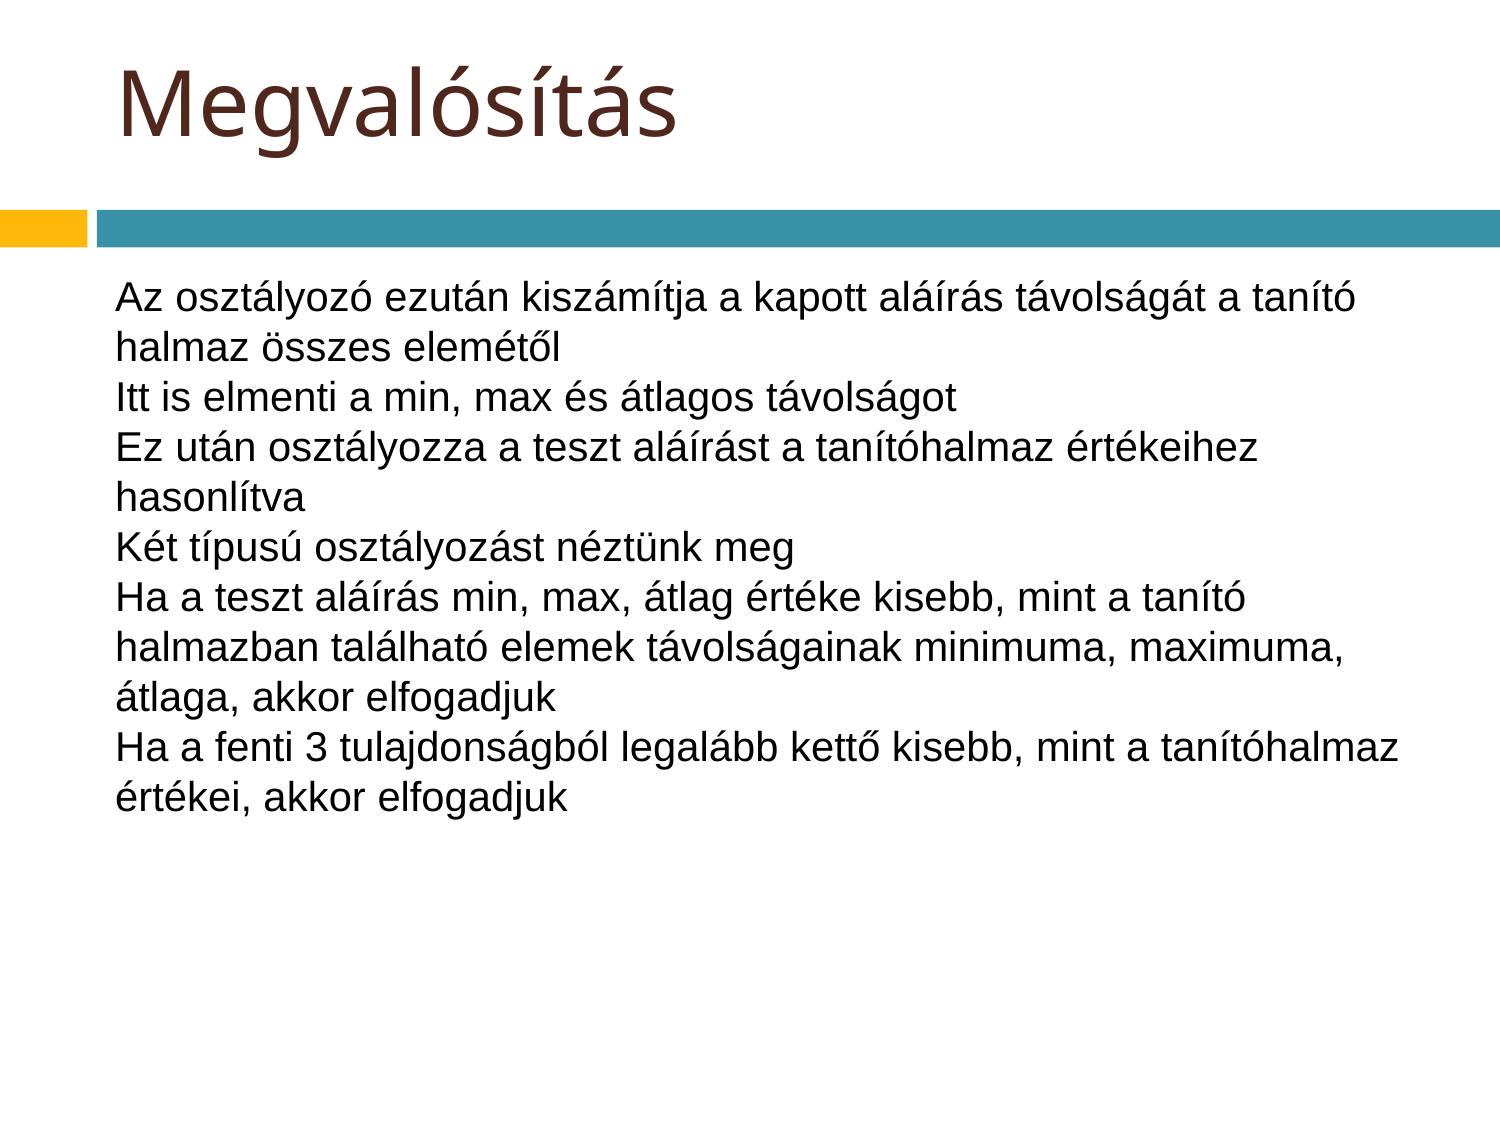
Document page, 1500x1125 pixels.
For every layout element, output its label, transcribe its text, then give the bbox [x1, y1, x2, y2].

text_box Az osztályozó ezután kiszámítja a kapott aláírás távolságát a tanító halmaz összes elemétől Itt is elmenti a min, max és átlagos távolságot Ez után osztályozza a teszt aláírást a tanítóhalmaz értékeihez hasonlítva Két típusú osztályozást néztünk meg Ha a teszt aláírás min, max, átlag értéke kisebb, mint a tanító halmazban található elemek távolságainak minimuma, maximuma, átlaga, akkor elfogadjuk Ha a fenti 3 tulajdonságból legalább kettő kisebb, mint a tanítóhalmaz értékei, akkor elfogadjuk [100, 262, 1438, 1020]
text_box Megvalósítás [100, 37, 1438, 200]
